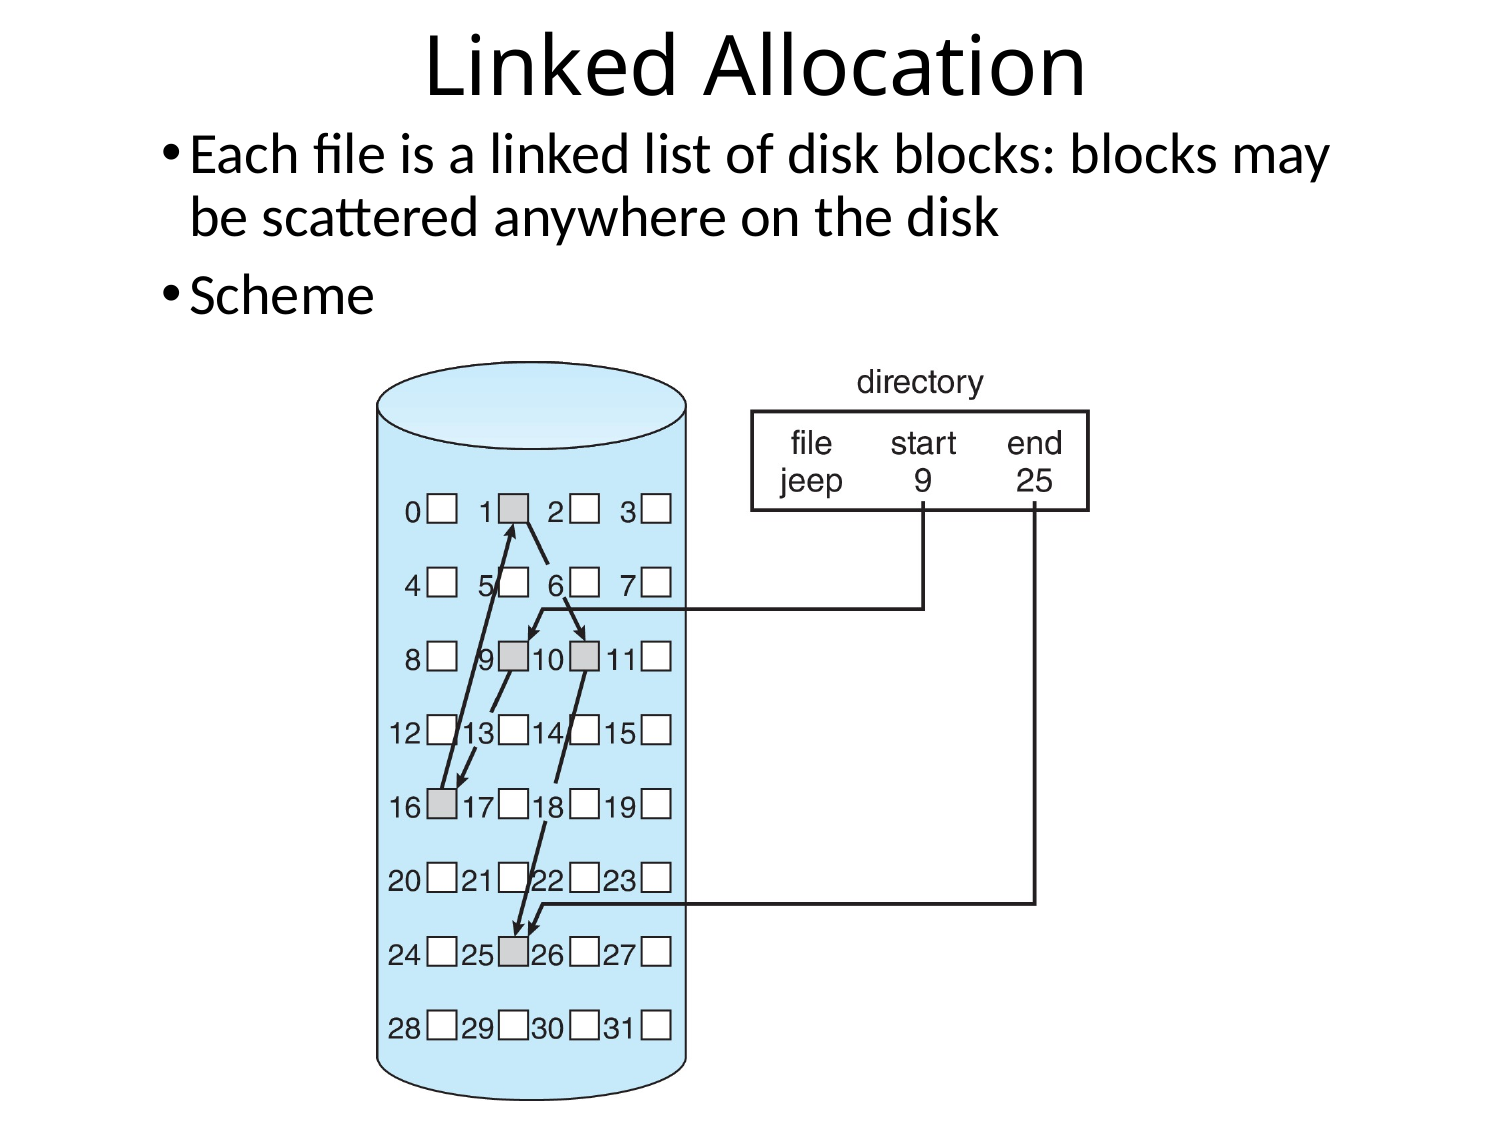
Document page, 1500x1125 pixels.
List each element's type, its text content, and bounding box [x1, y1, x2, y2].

list Each file is a linked list of disk blocks: blocks may be scattered anywhere on the disk Scheme [146, 115, 1404, 1019]
title Linked Allocation [108, 21, 1404, 116]
picture [376, 361, 1090, 1101]
